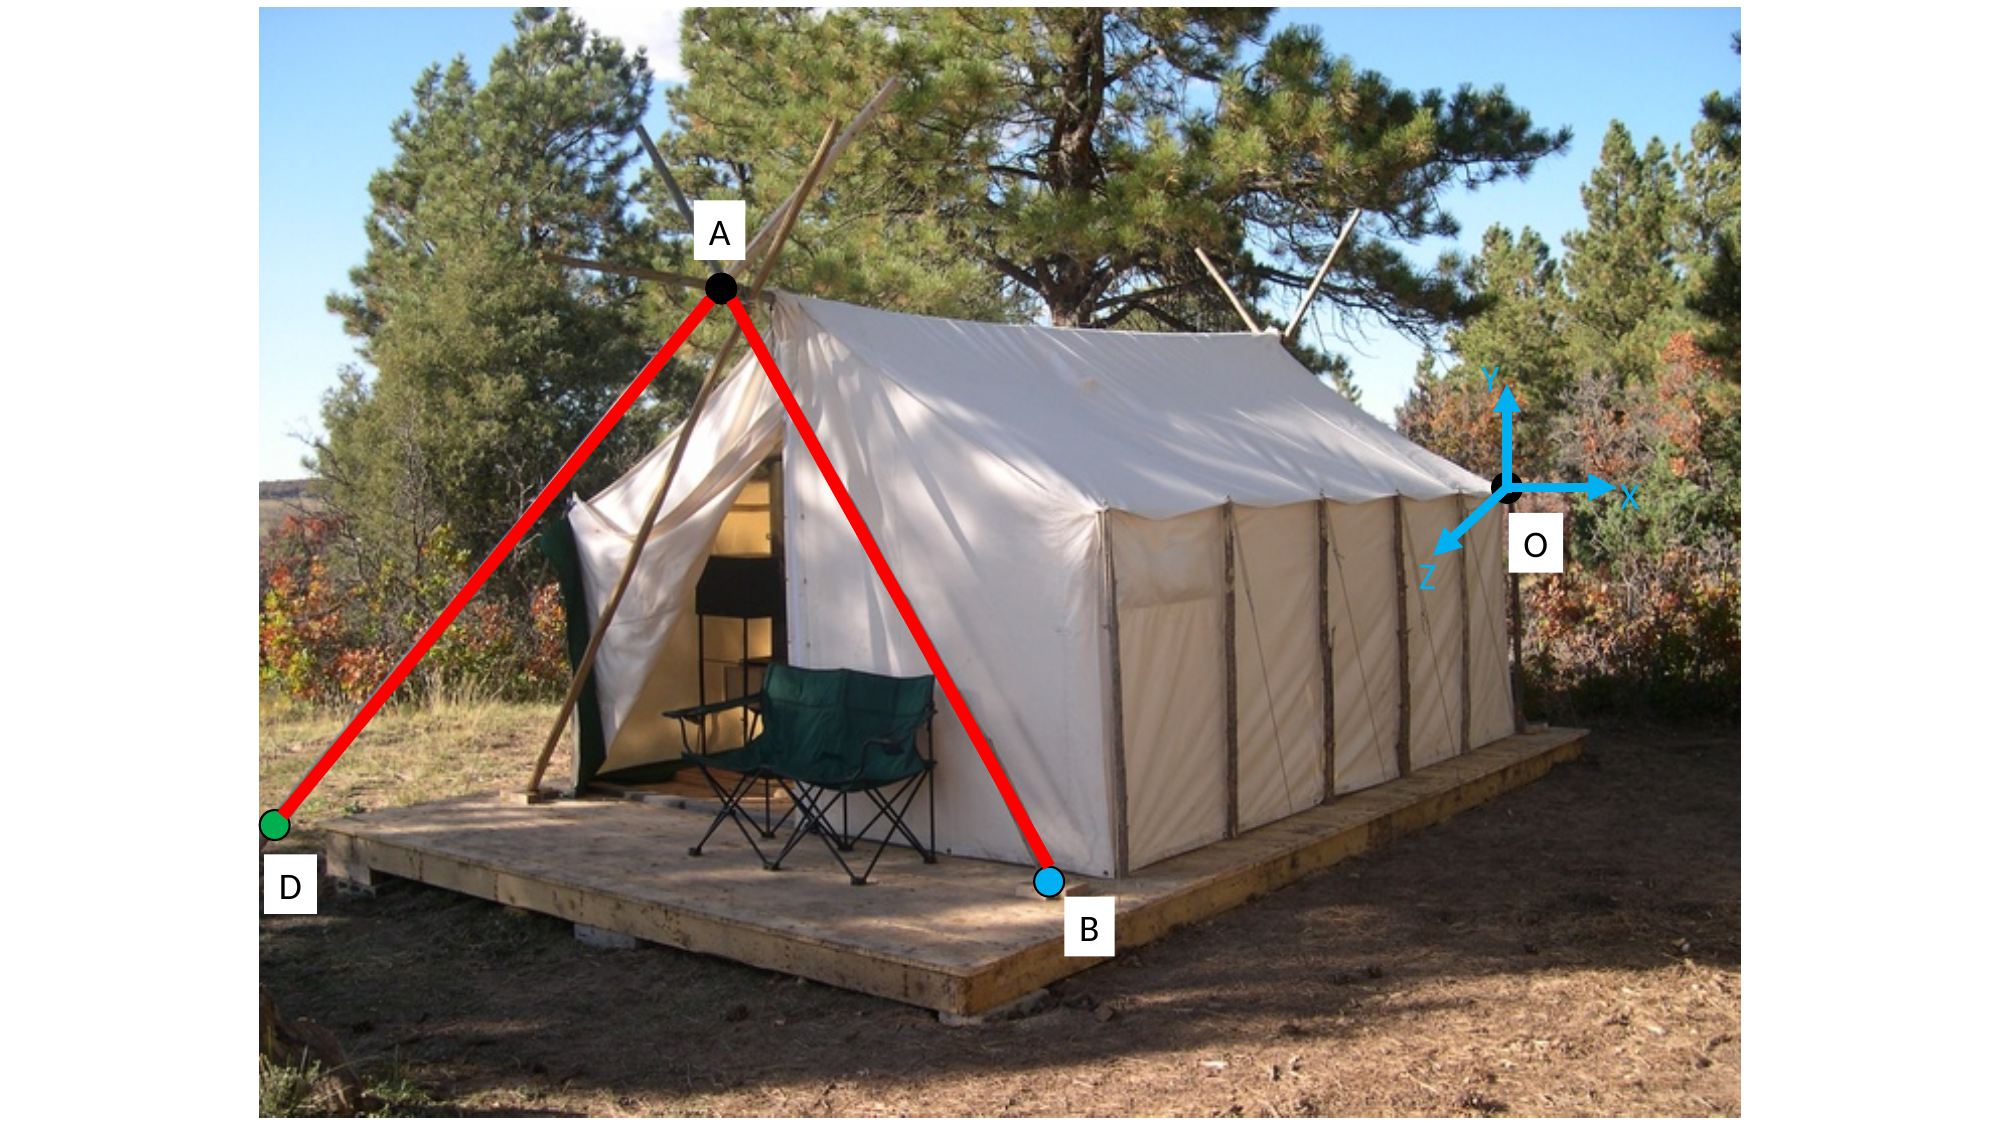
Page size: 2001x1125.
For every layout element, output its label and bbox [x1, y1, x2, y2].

picture [259, 7, 1741, 1118]
text_box [1403, 346, 1655, 605]
text_box [282, 299, 711, 816]
text_box [731, 299, 1050, 867]
